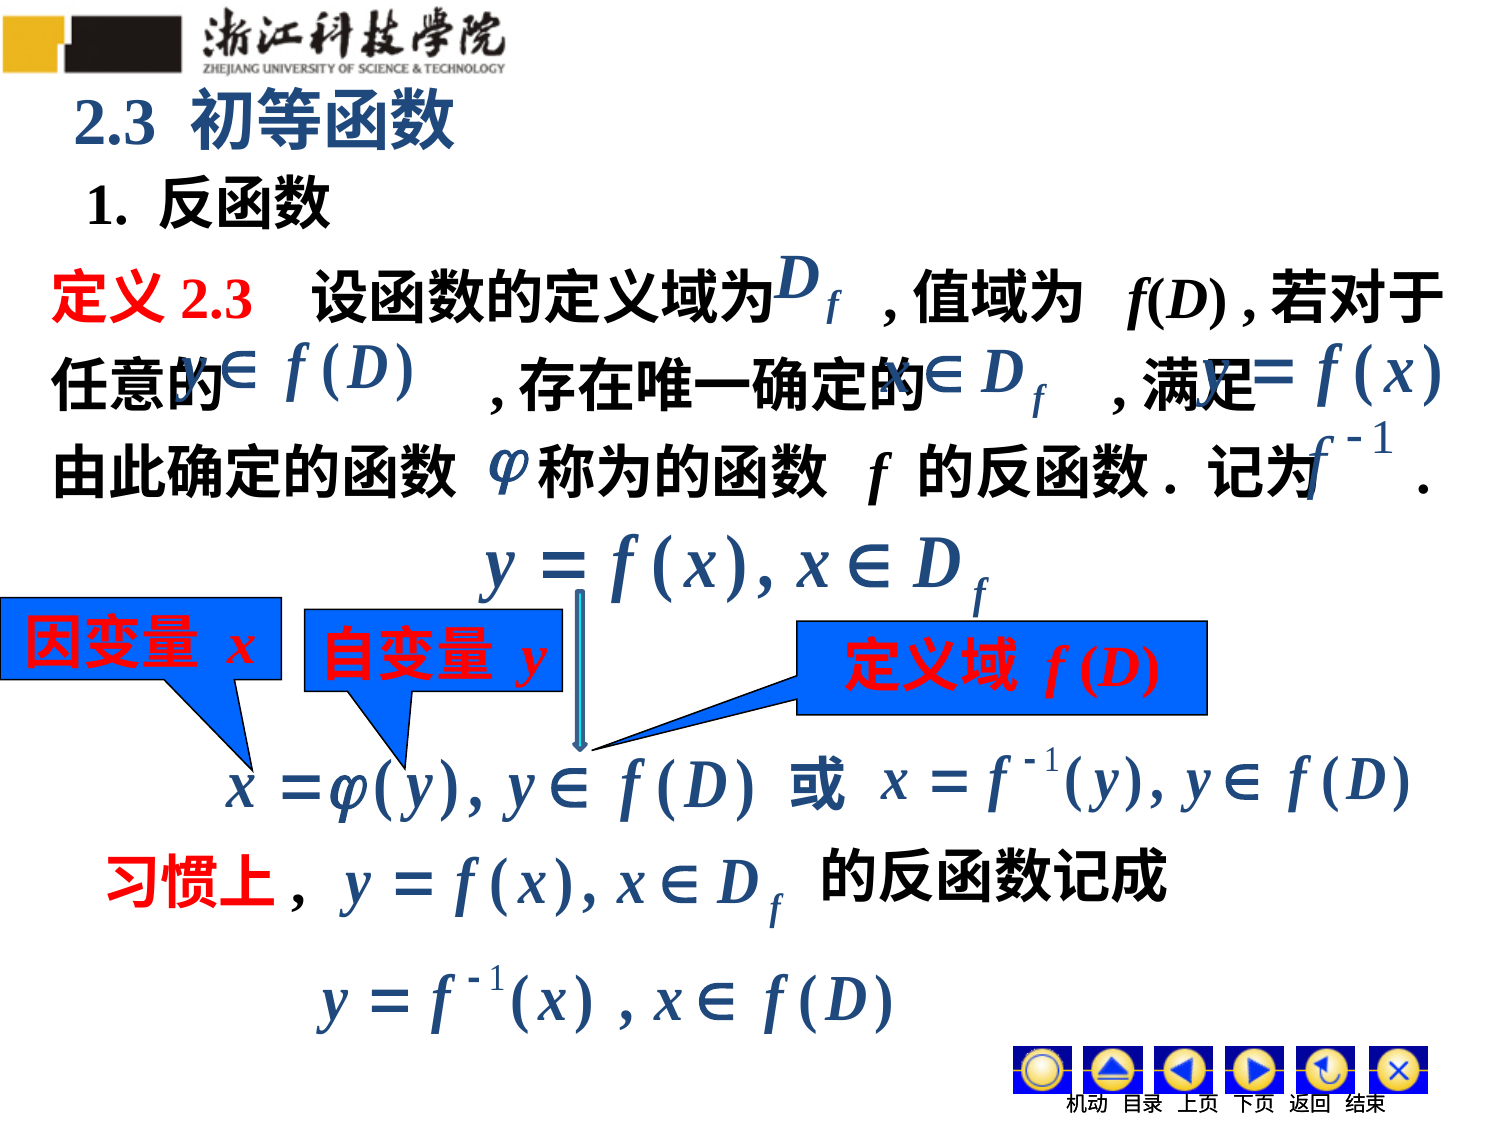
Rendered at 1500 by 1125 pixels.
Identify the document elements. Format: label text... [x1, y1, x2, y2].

picture [1012, 1045, 1072, 1094]
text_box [327, 836, 798, 938]
picture [1225, 1045, 1285, 1094]
text_box 的反函数记成 [804, 832, 1243, 917]
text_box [480, 436, 538, 505]
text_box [866, 731, 1419, 823]
text_box 机动 目录 上页 下页 返回 结束 [1051, 1082, 1407, 1123]
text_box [210, 743, 764, 833]
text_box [465, 511, 1005, 628]
text_box 定义2.3 设函数的定义域为 ,值域为 f(D) ,若对于任意的 ,存在唯一确定的 ,满足 由此确定的函数 称为的函数 f 的反函数. 记为 . [35, 235, 1500, 513]
picture [0, 0, 568, 96]
picture [1154, 1045, 1214, 1094]
text_box 定义域 f (D) [614, 621, 1208, 742]
text_box 因变量 x [0, 597, 282, 742]
text_box 2.3 初等函数 [58, 58, 504, 177]
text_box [304, 948, 903, 1044]
picture [1296, 1045, 1355, 1094]
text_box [761, 234, 855, 333]
text_box 自变量 y [304, 609, 563, 742]
picture [1083, 1045, 1143, 1094]
text_box [574, 636, 586, 742]
title 1. 反函数 [70, 177, 440, 246]
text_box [1288, 425, 1395, 506]
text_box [1183, 327, 1454, 417]
text_box 习惯上, [87, 837, 322, 923]
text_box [163, 327, 423, 412]
picture [1369, 1045, 1429, 1094]
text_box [866, 327, 1059, 427]
text_box 或 [774, 739, 862, 825]
